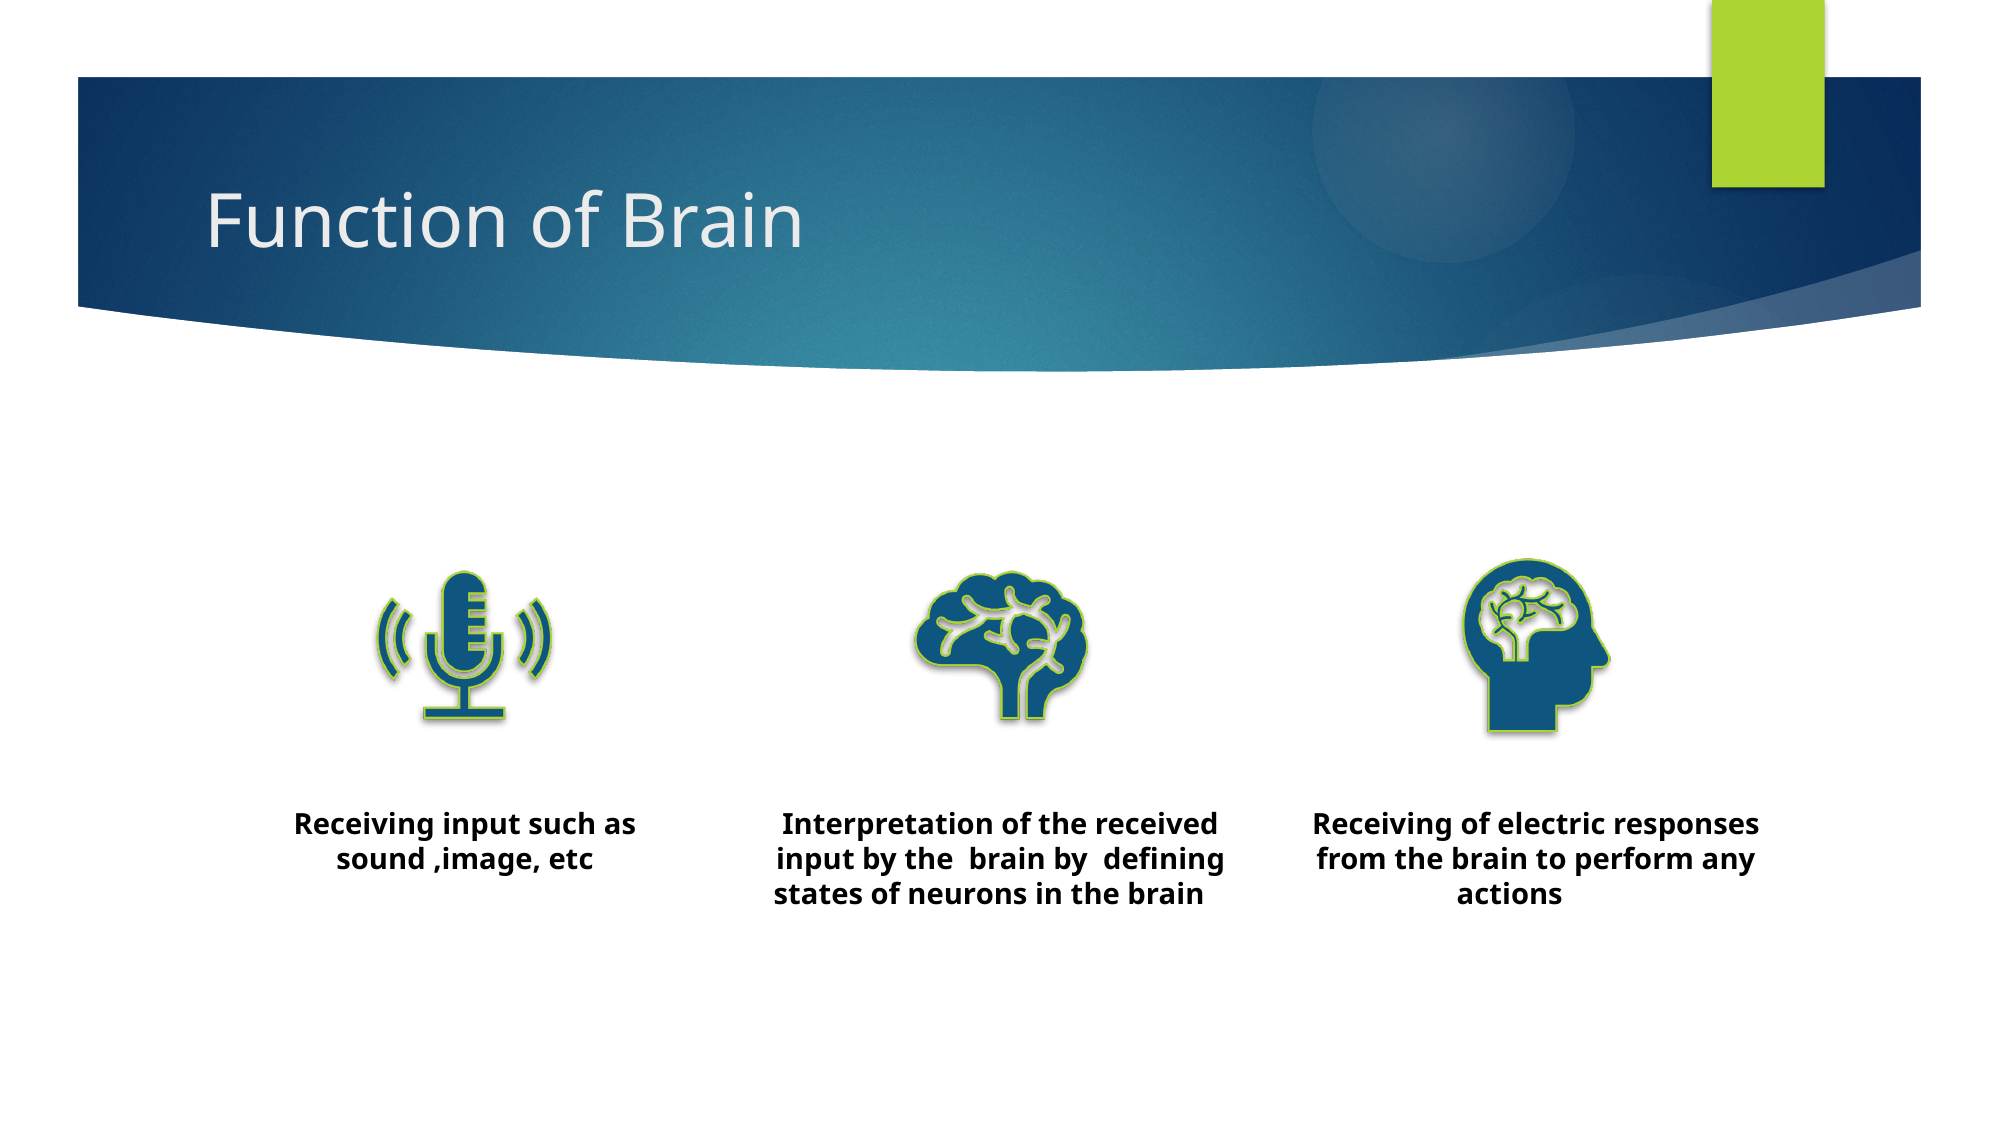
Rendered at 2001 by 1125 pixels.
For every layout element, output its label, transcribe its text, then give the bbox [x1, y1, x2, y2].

title Function of Brain [189, 159, 1627, 276]
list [210, 479, 1791, 987]
